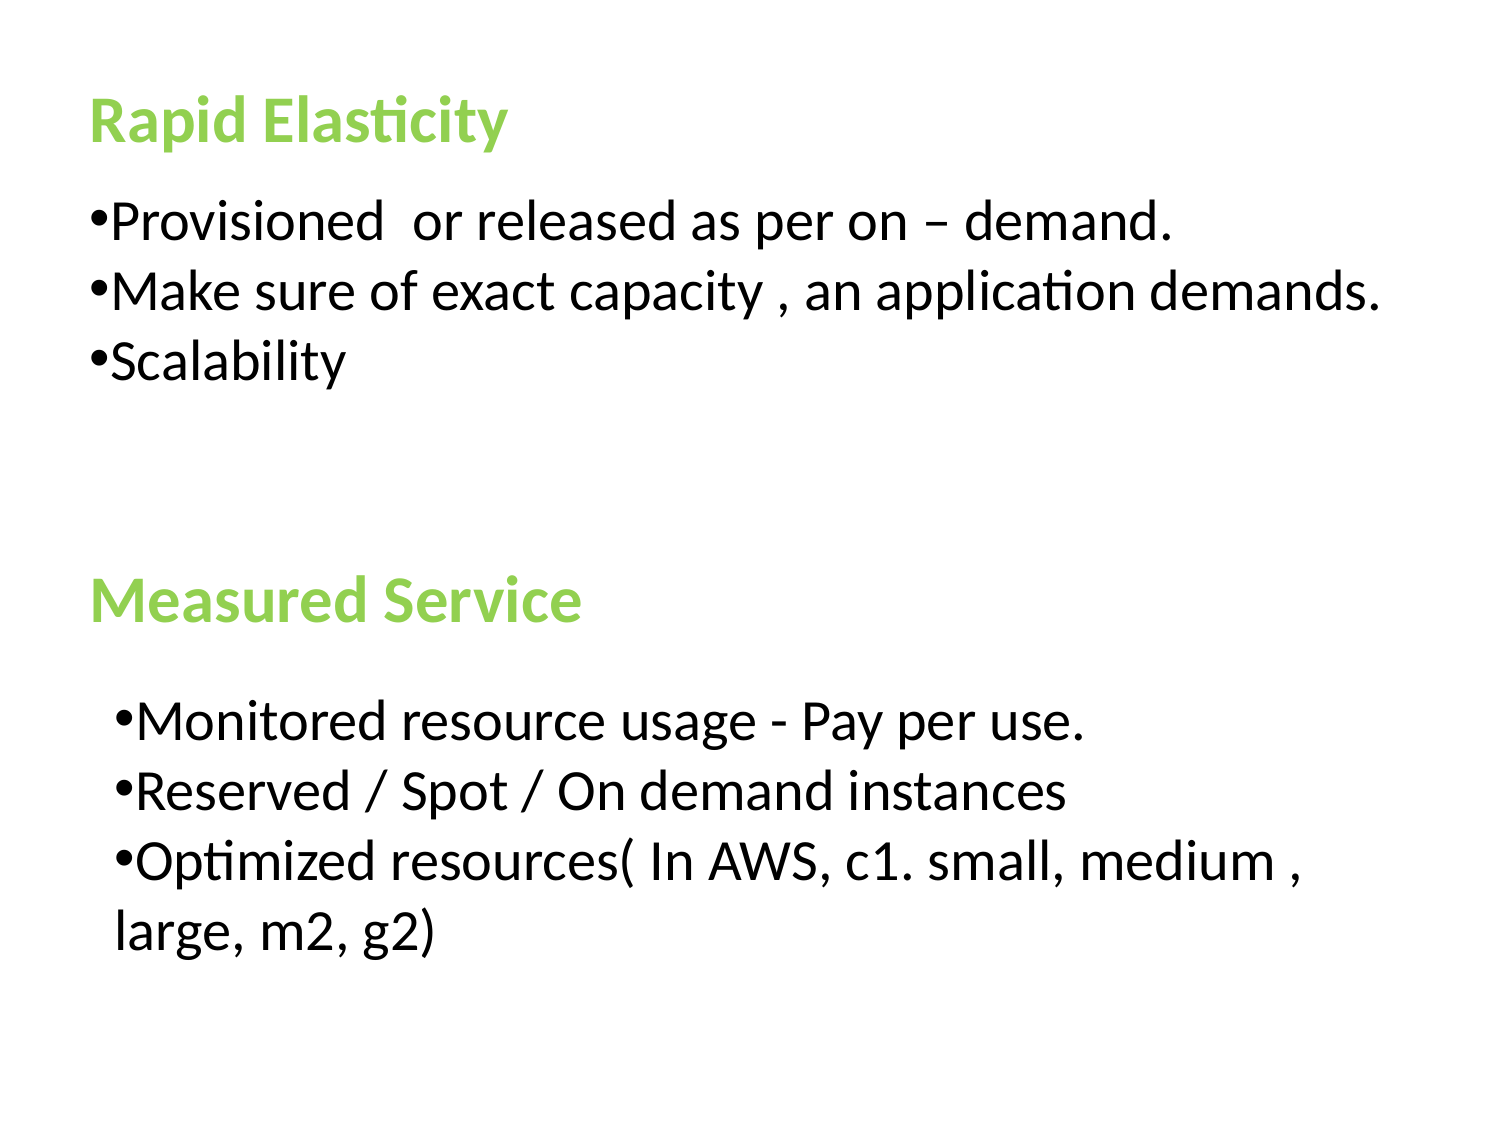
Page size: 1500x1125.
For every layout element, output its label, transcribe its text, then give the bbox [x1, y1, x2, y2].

text_box Rapid Elasticity [75, 45, 1425, 174]
text_box Measured Service [75, 525, 1425, 668]
text_box Provisioned or released as per on – demand. Make sure of exact capacity , an application demands. Scalability [75, 174, 1425, 525]
text_box Monitored resource usage - Pay per use. Reserved / Spot / On demand instances Optimized resources( In AWS, c1. small, medium , large, m2, g2) [99, 674, 1450, 1025]
